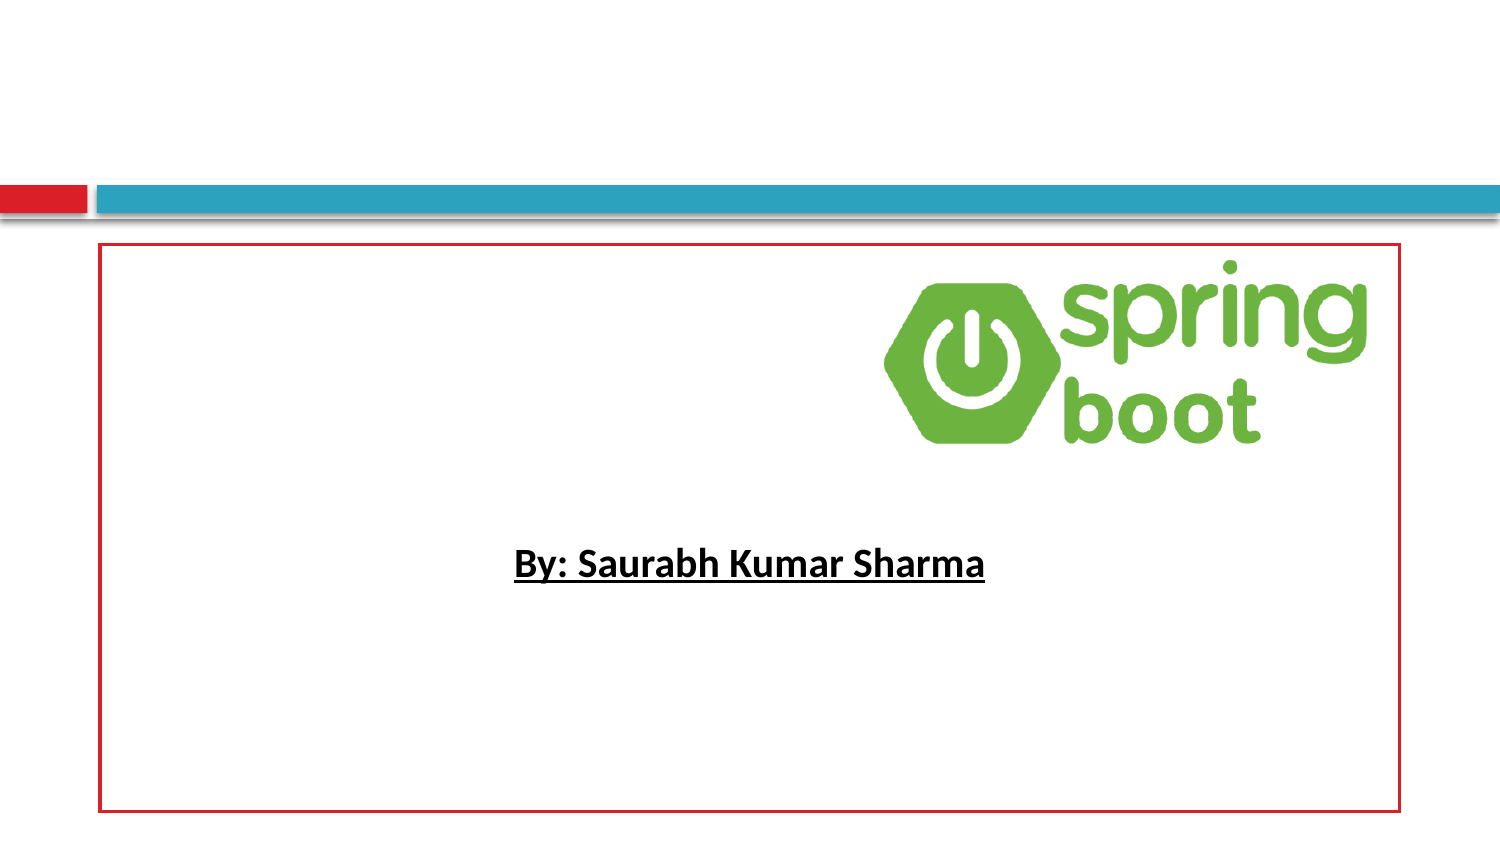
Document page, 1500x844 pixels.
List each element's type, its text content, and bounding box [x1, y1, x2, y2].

picture [879, 232, 1376, 493]
list By: Saurabh Kumar Sharma [98, 243, 1401, 813]
